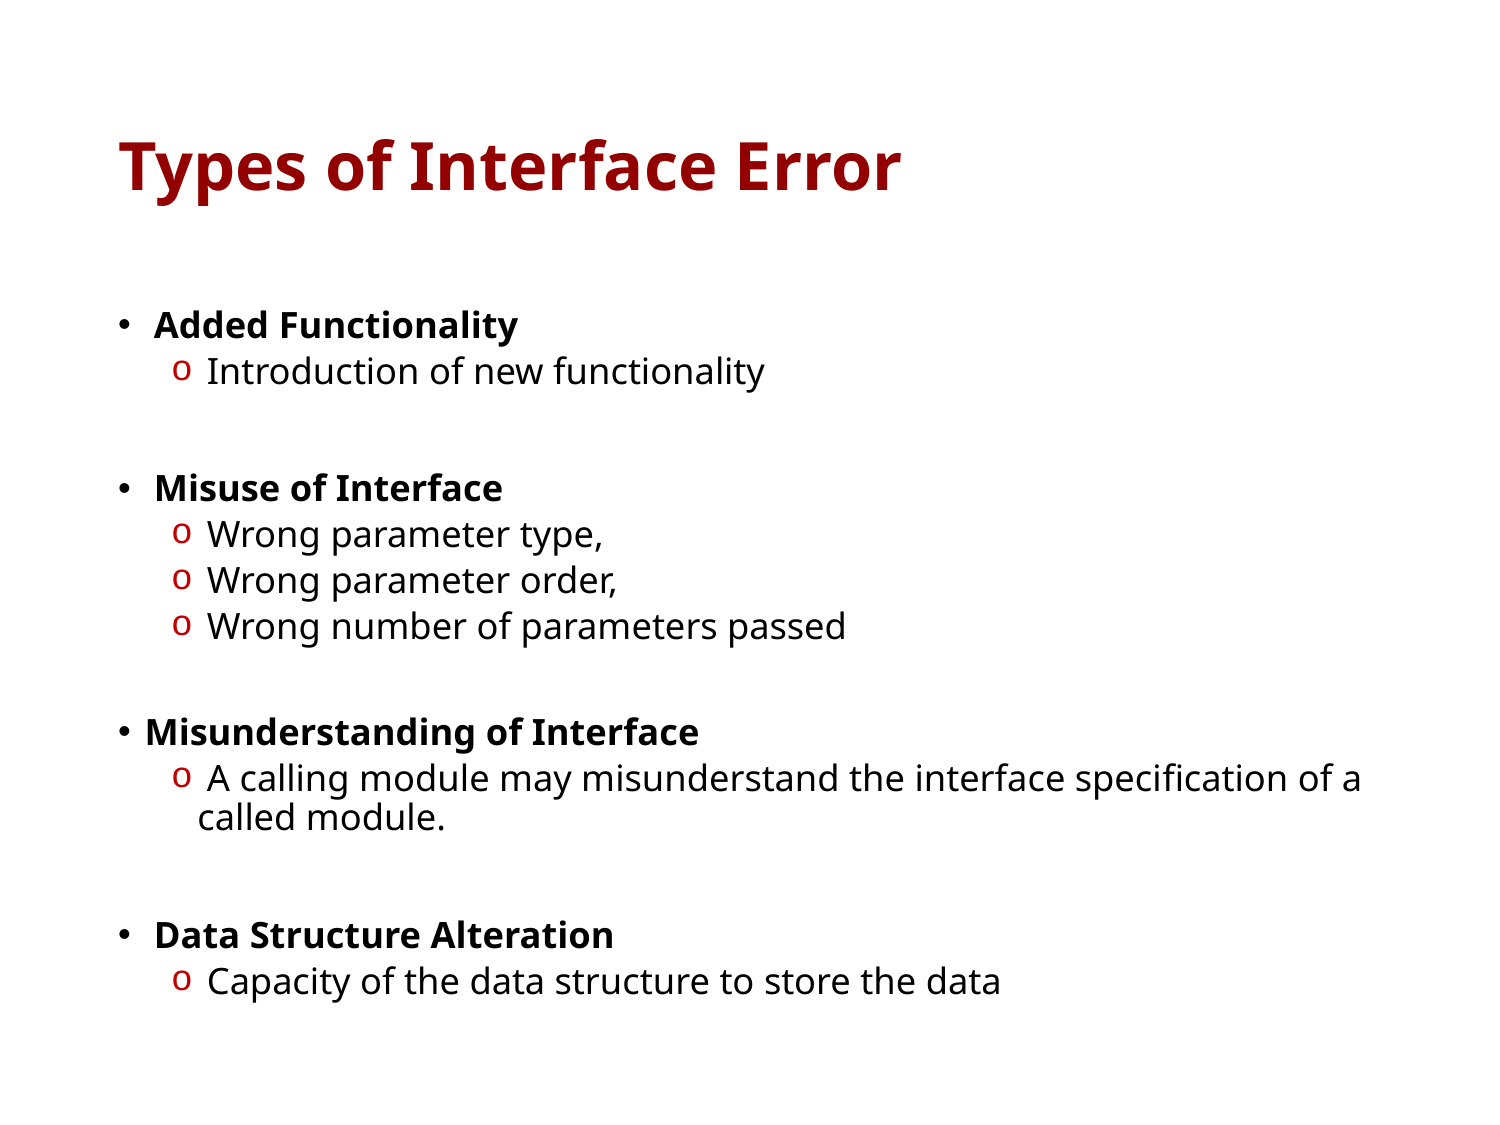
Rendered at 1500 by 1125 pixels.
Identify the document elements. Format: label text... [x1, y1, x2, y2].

list Added Functionality Introduction of new functionality Misuse of Interface Wrong parameter type, Wrong parameter order, Wrong number of parameters passed Misunderstanding of Interface A calling module may misunderstand the interface speciﬁcation of a called module. Data Structure Alteration Capacity of the data structure to store the data [103, 299, 1397, 1014]
title Types of Interface Error [103, 59, 1397, 278]
